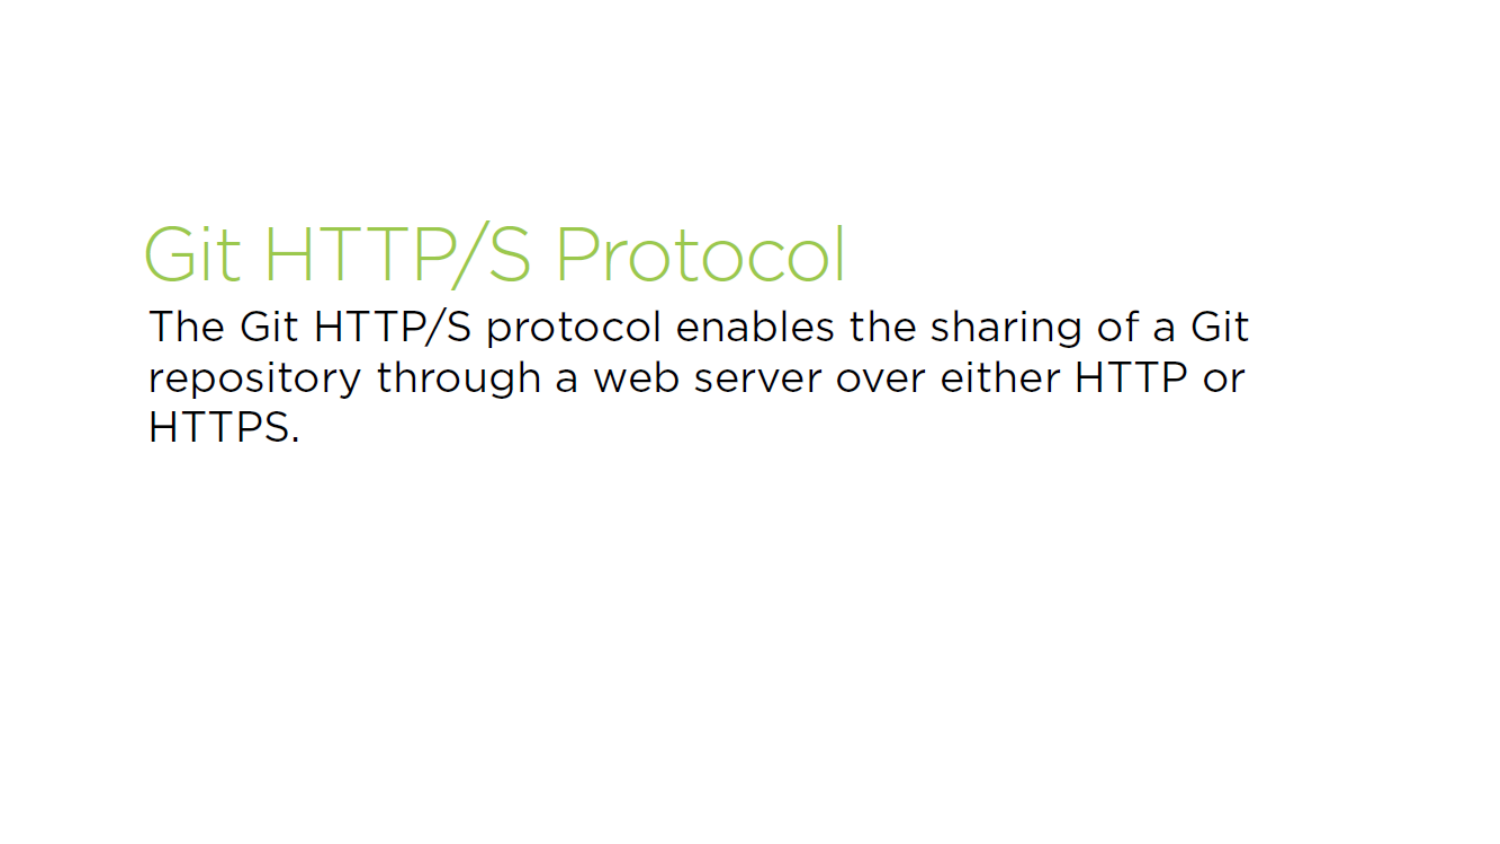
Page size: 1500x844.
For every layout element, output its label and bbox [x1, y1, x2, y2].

picture [0, 137, 1500, 558]
